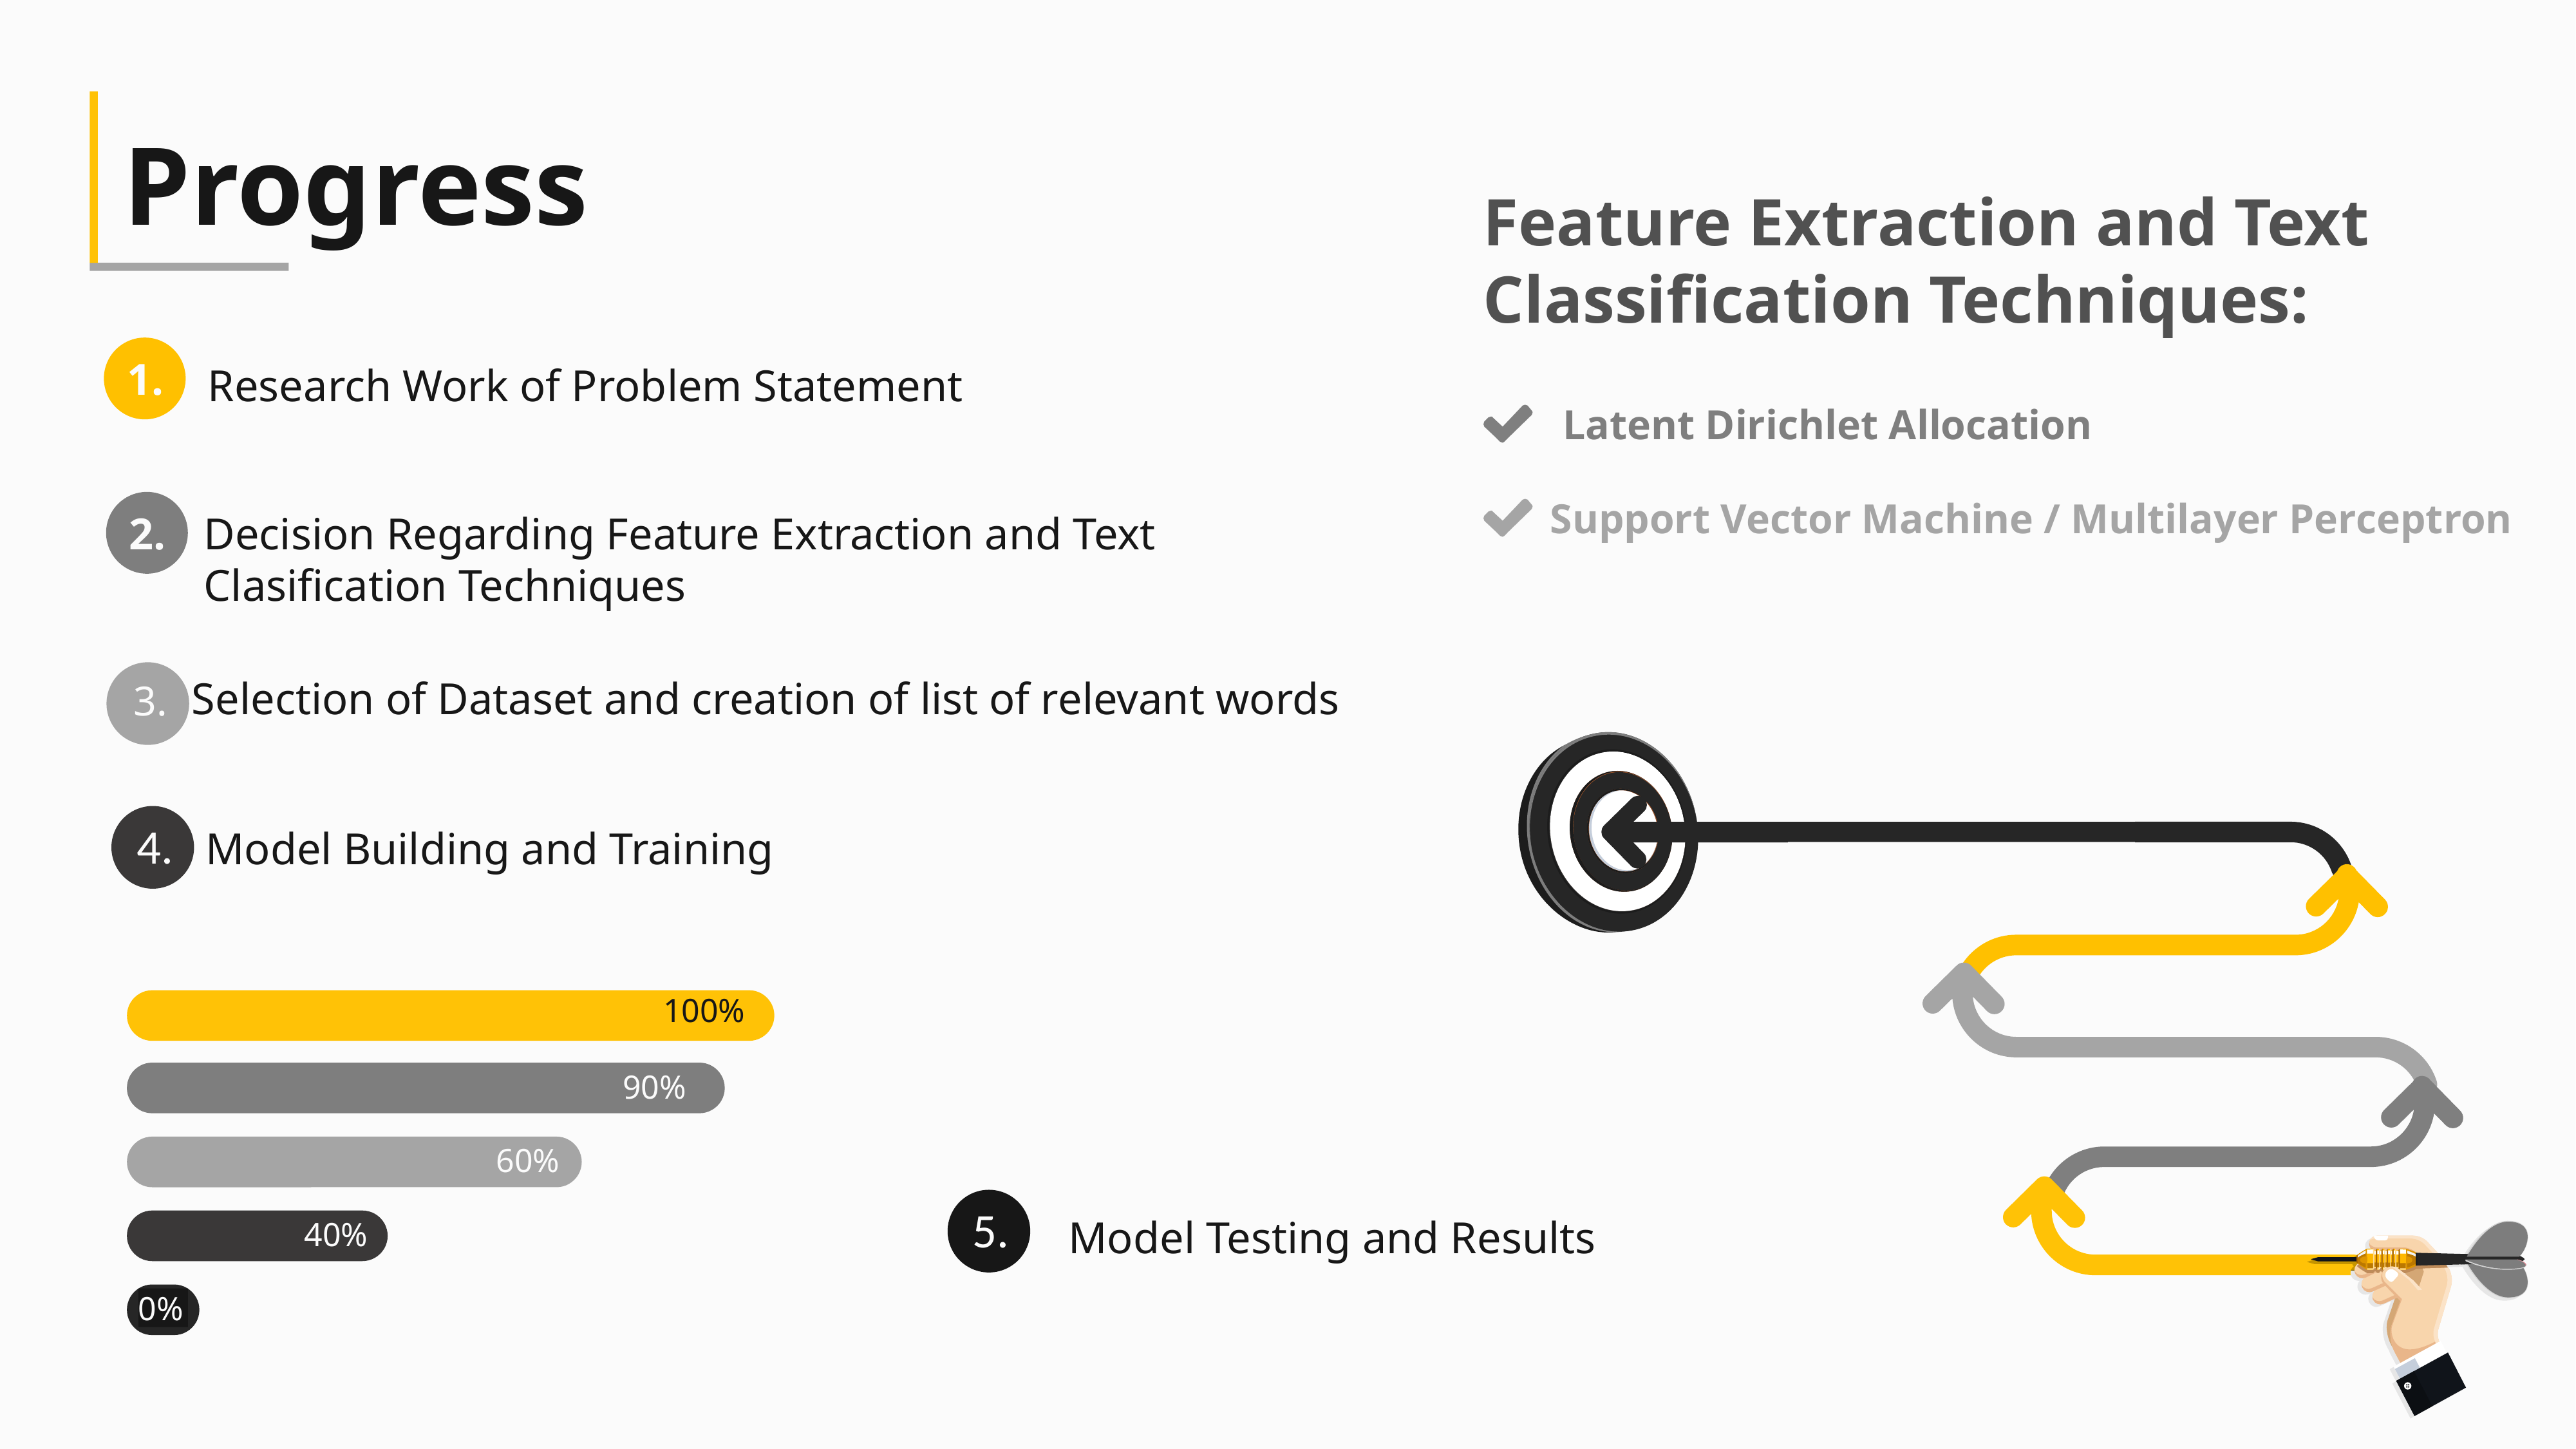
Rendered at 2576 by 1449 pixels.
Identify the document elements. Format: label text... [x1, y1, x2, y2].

text_box Model Building and Training [205, 821, 775, 873]
text_box Latent Dirichlet Allocation [1563, 399, 2103, 448]
text_box [103, 337, 187, 421]
text_box 2. [118, 506, 166, 558]
text_box [1483, 404, 1533, 443]
text_box [110, 814, 182, 889]
text_box [132, 805, 174, 811]
text_box Decision Regarding Feature Extraction and Text Clasification Techniques [203, 506, 1157, 610]
text_box Support Vector Machine / Multilayer Perceptron [1550, 493, 2514, 542]
text_box [1483, 498, 1533, 537]
text_box 5. [963, 1195, 1019, 1262]
text_box 3. [123, 675, 168, 724]
text_box [106, 661, 190, 746]
text_box [89, 262, 289, 272]
text_box [89, 91, 99, 263]
text_box 1. [115, 352, 164, 404]
text_box Selection of Dataset and creation of list of relevant words [191, 671, 1341, 723]
text_box [1019, 1202, 1031, 1260]
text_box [127, 990, 775, 1336]
text_box [183, 819, 195, 876]
text_box [946, 1198, 1017, 1273]
text_box [968, 1189, 1010, 1195]
text_box Model Testing and Results [1068, 1210, 1512, 1262]
text_box 4. [127, 811, 183, 878]
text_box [1512, 724, 2536, 1419]
text_box Progress [114, 113, 1081, 251]
text_box Feature Extraction and Text Classification Techniques: [1483, 181, 2474, 336]
text_box Research Work of Problem Statement [207, 358, 964, 410]
text_box [105, 491, 189, 574]
